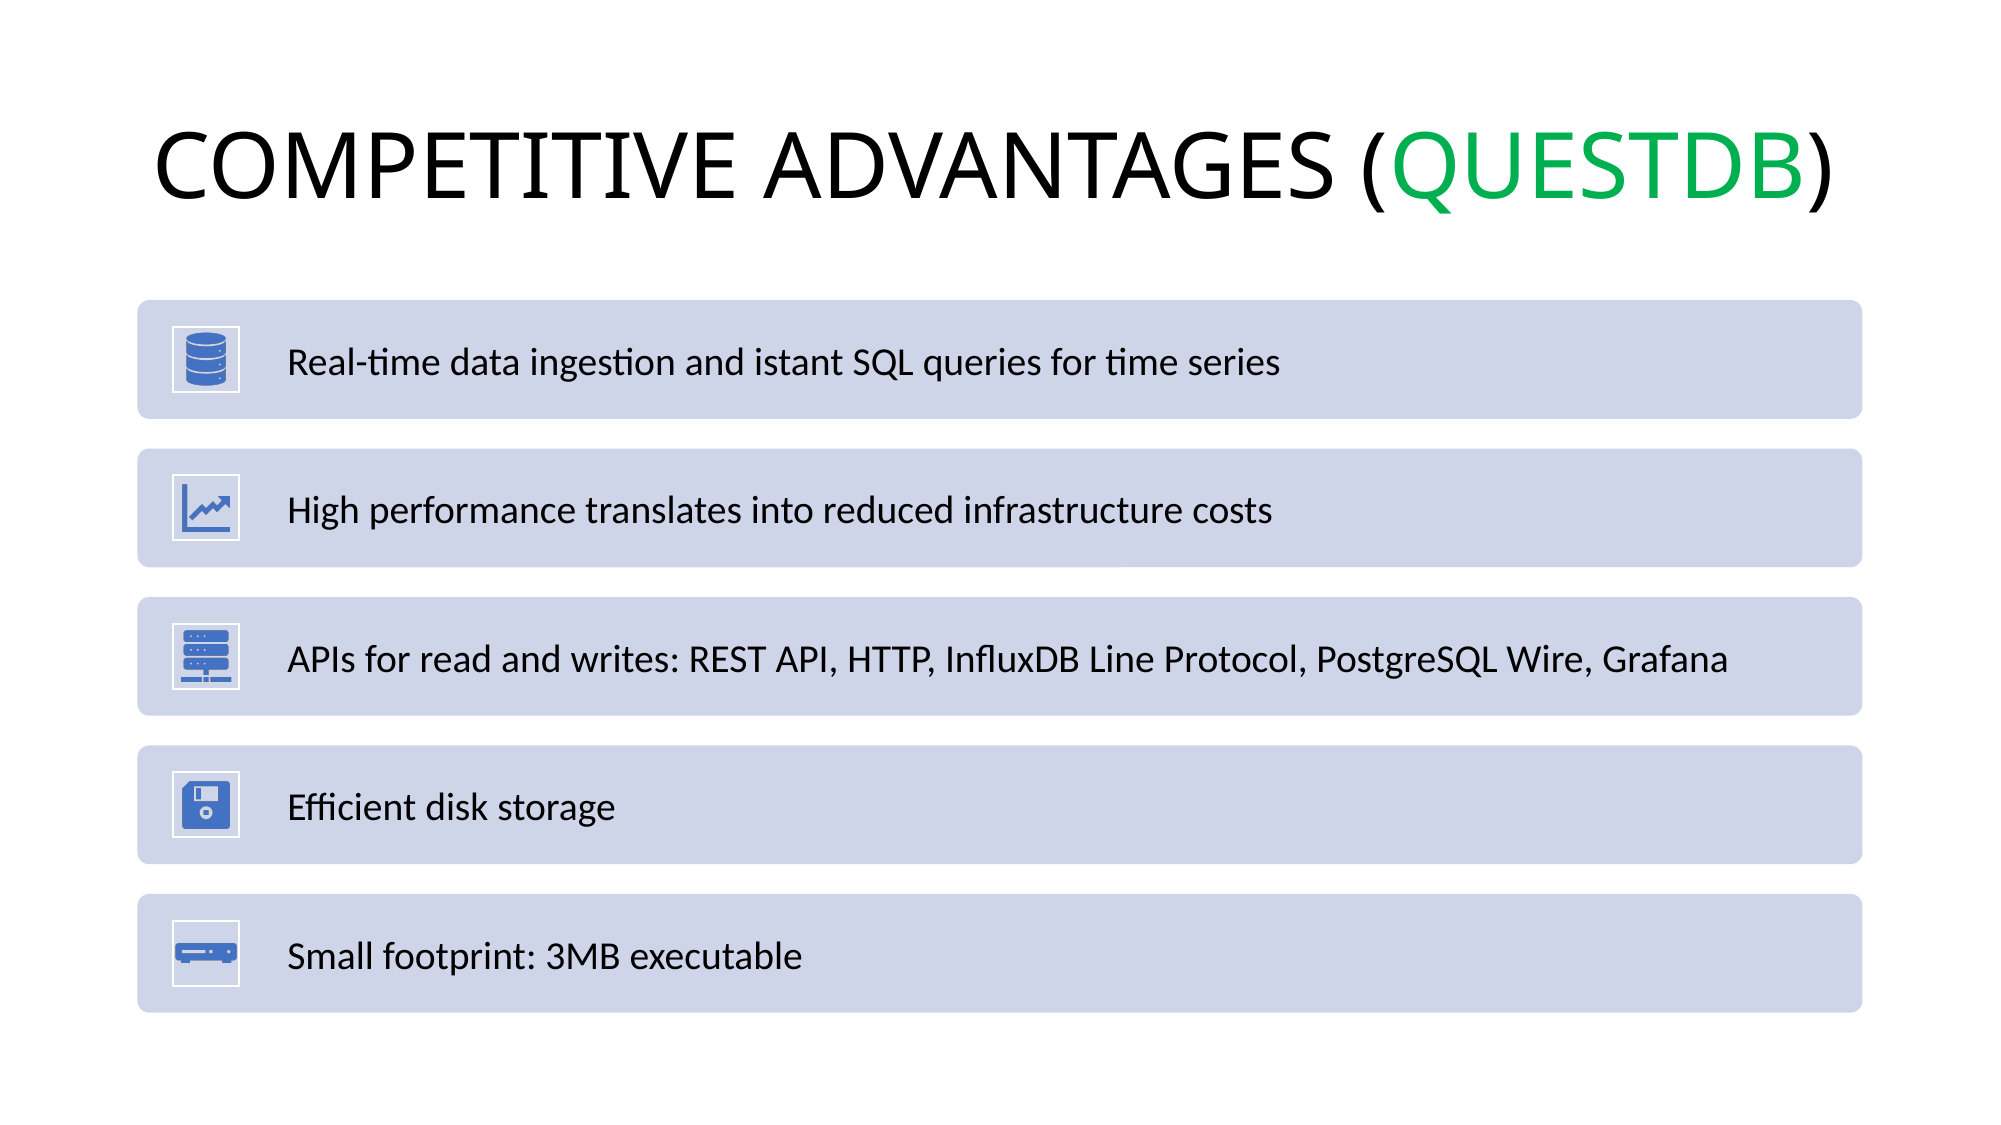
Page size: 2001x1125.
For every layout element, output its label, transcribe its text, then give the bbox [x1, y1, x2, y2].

title COMPETITIVE ADVANTAGES (QUESTDB) [137, 59, 1863, 278]
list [137, 299, 1863, 1014]
